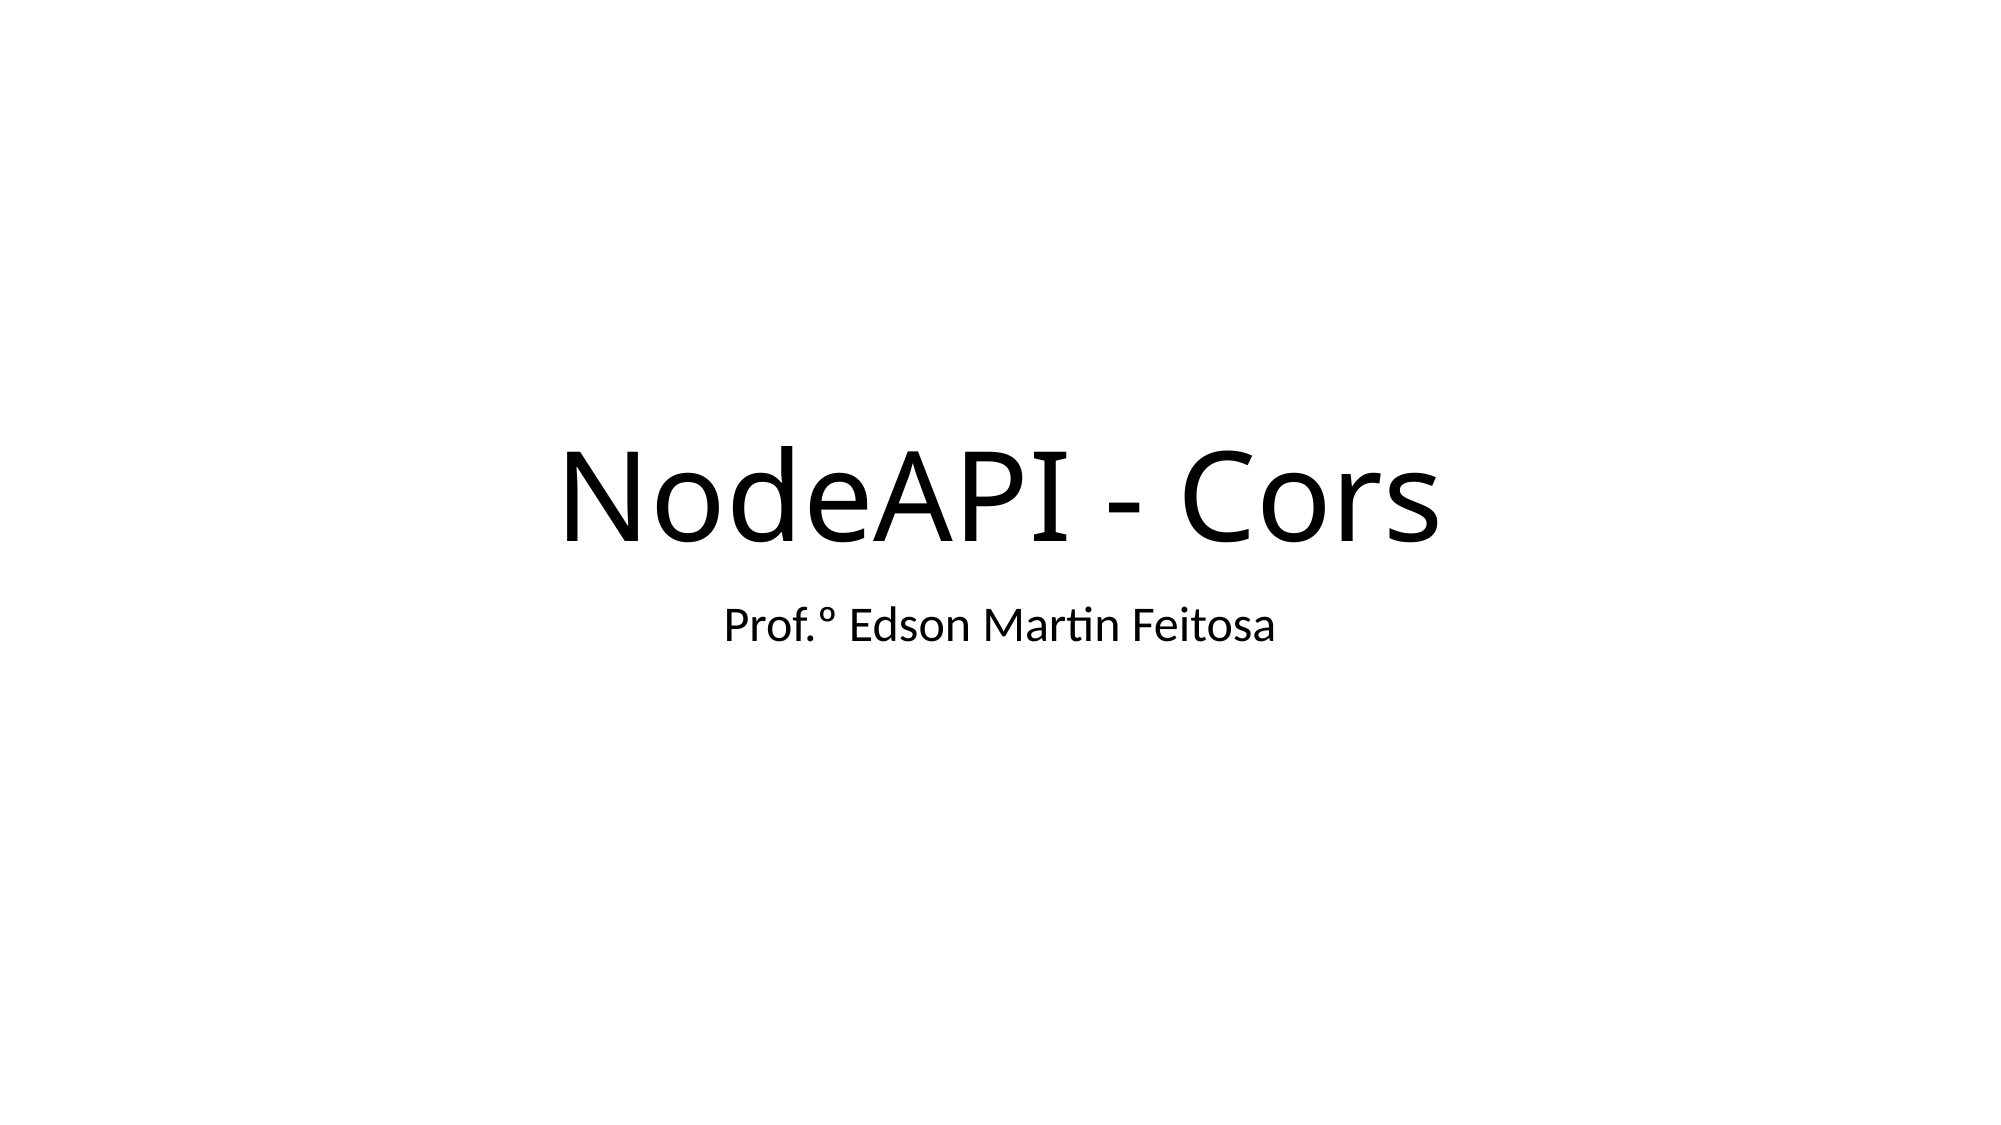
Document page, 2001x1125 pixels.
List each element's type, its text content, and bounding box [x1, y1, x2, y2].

title NodeAPI - Cors [249, 184, 1750, 576]
subtitle Prof.º Edson Martin Feitosa [249, 590, 1750, 863]
